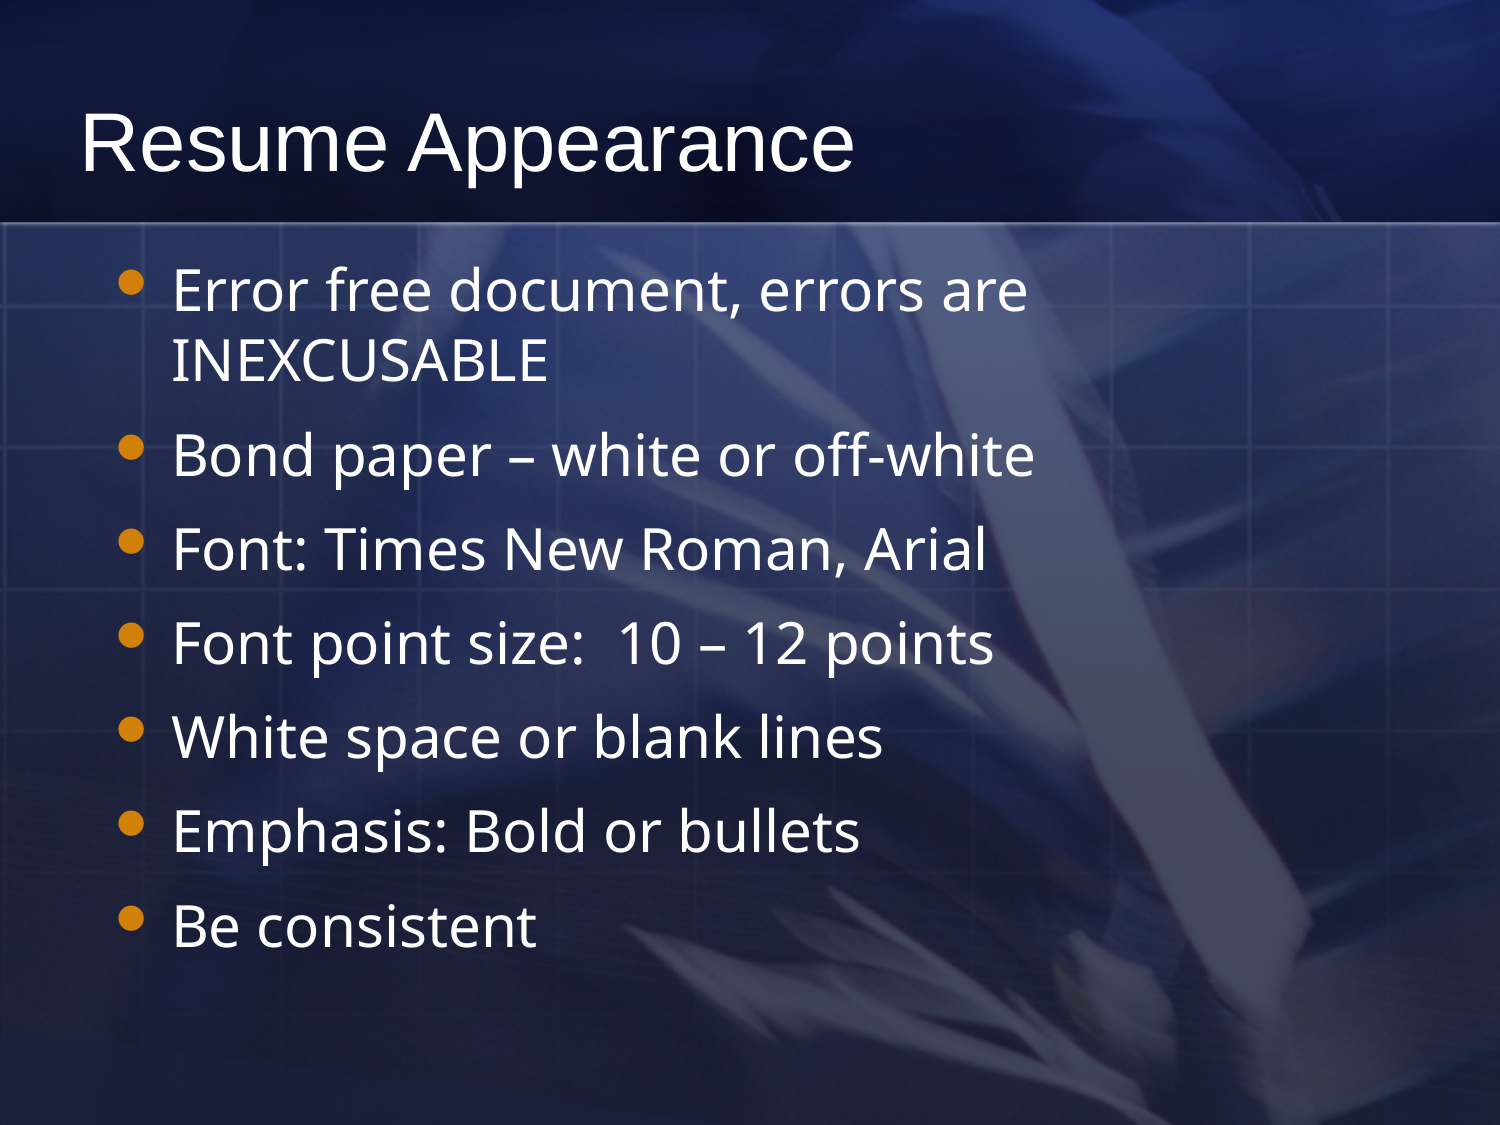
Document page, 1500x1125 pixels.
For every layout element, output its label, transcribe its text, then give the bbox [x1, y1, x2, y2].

list Error free document, errors are INEXCUSABLE Bond paper – white or off-white Font: Times New Roman, Arial Font point size: 10 – 12 points White space or blank lines Emphasis: Bold or bullets Be consistent [99, 245, 1351, 1079]
title Resume Appearance [64, 46, 1436, 197]
picture [0, 0, 1500, 1125]
